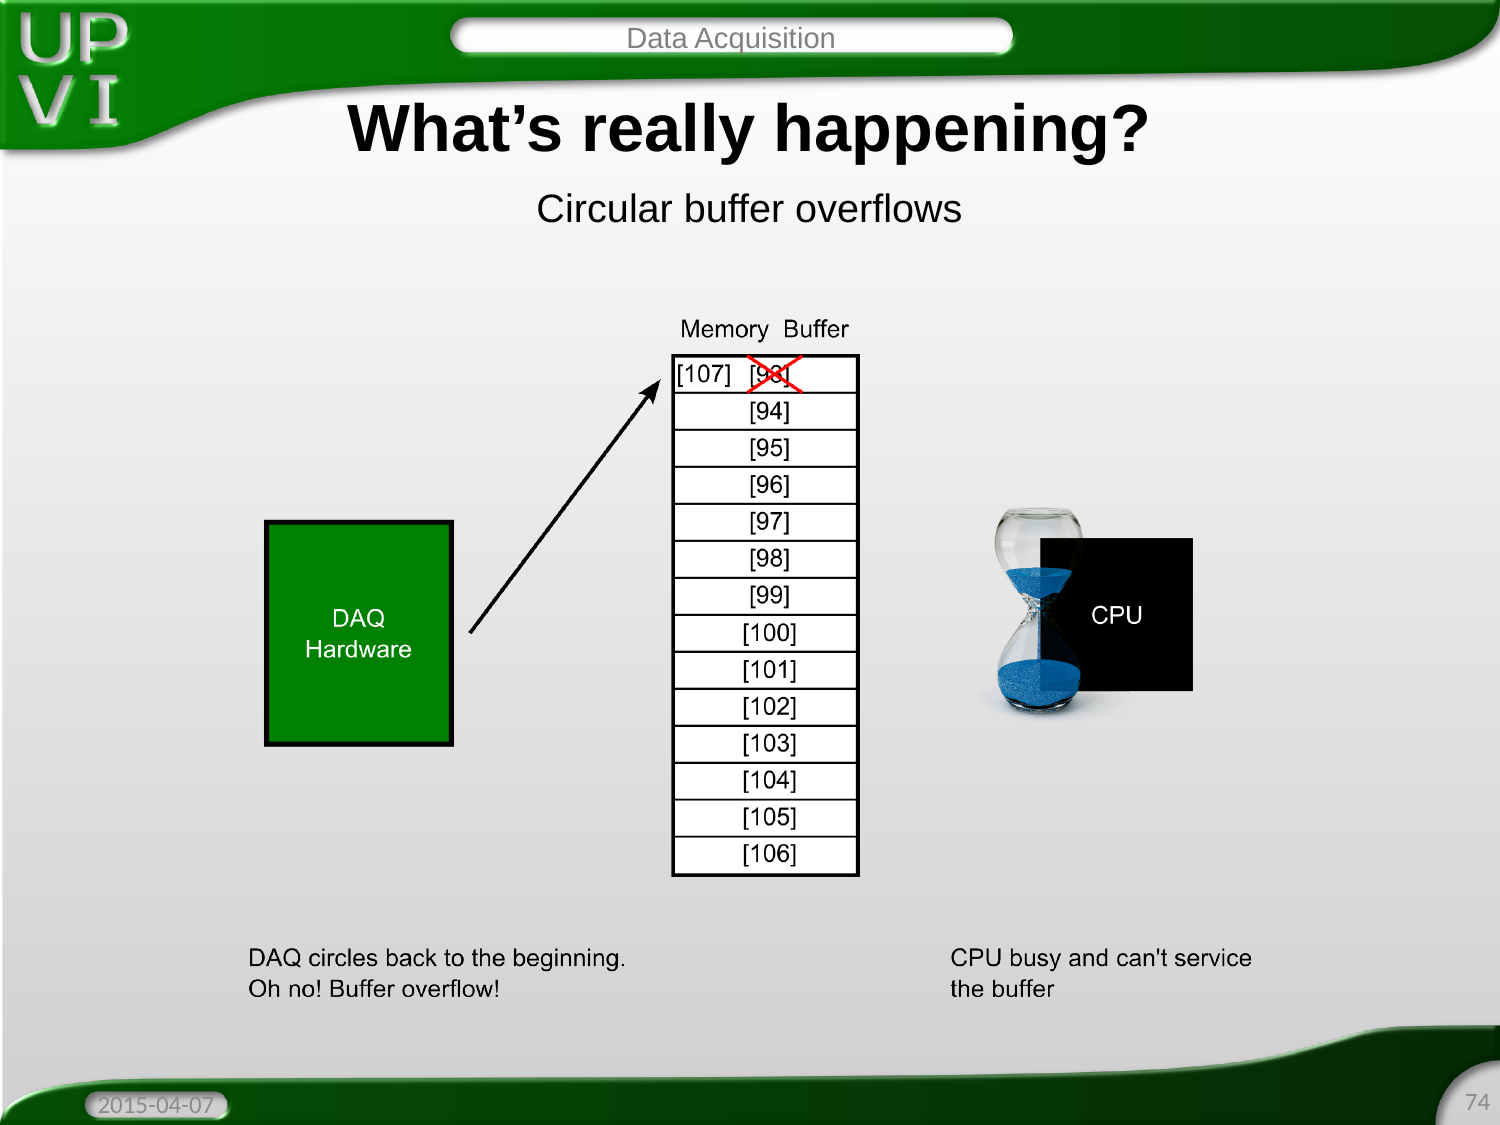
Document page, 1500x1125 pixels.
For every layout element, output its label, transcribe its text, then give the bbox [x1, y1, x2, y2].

text_box Circular buffer overflows [74, 174, 1425, 238]
slide_number 74 [1155, 1069, 1500, 1125]
footer Data Acquisition [450, 6, 1013, 67]
title What’s really happening? [75, 75, 1425, 174]
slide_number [75, 1073, 238, 1125]
picture [0, 0, 1500, 1125]
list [249, 319, 1252, 997]
